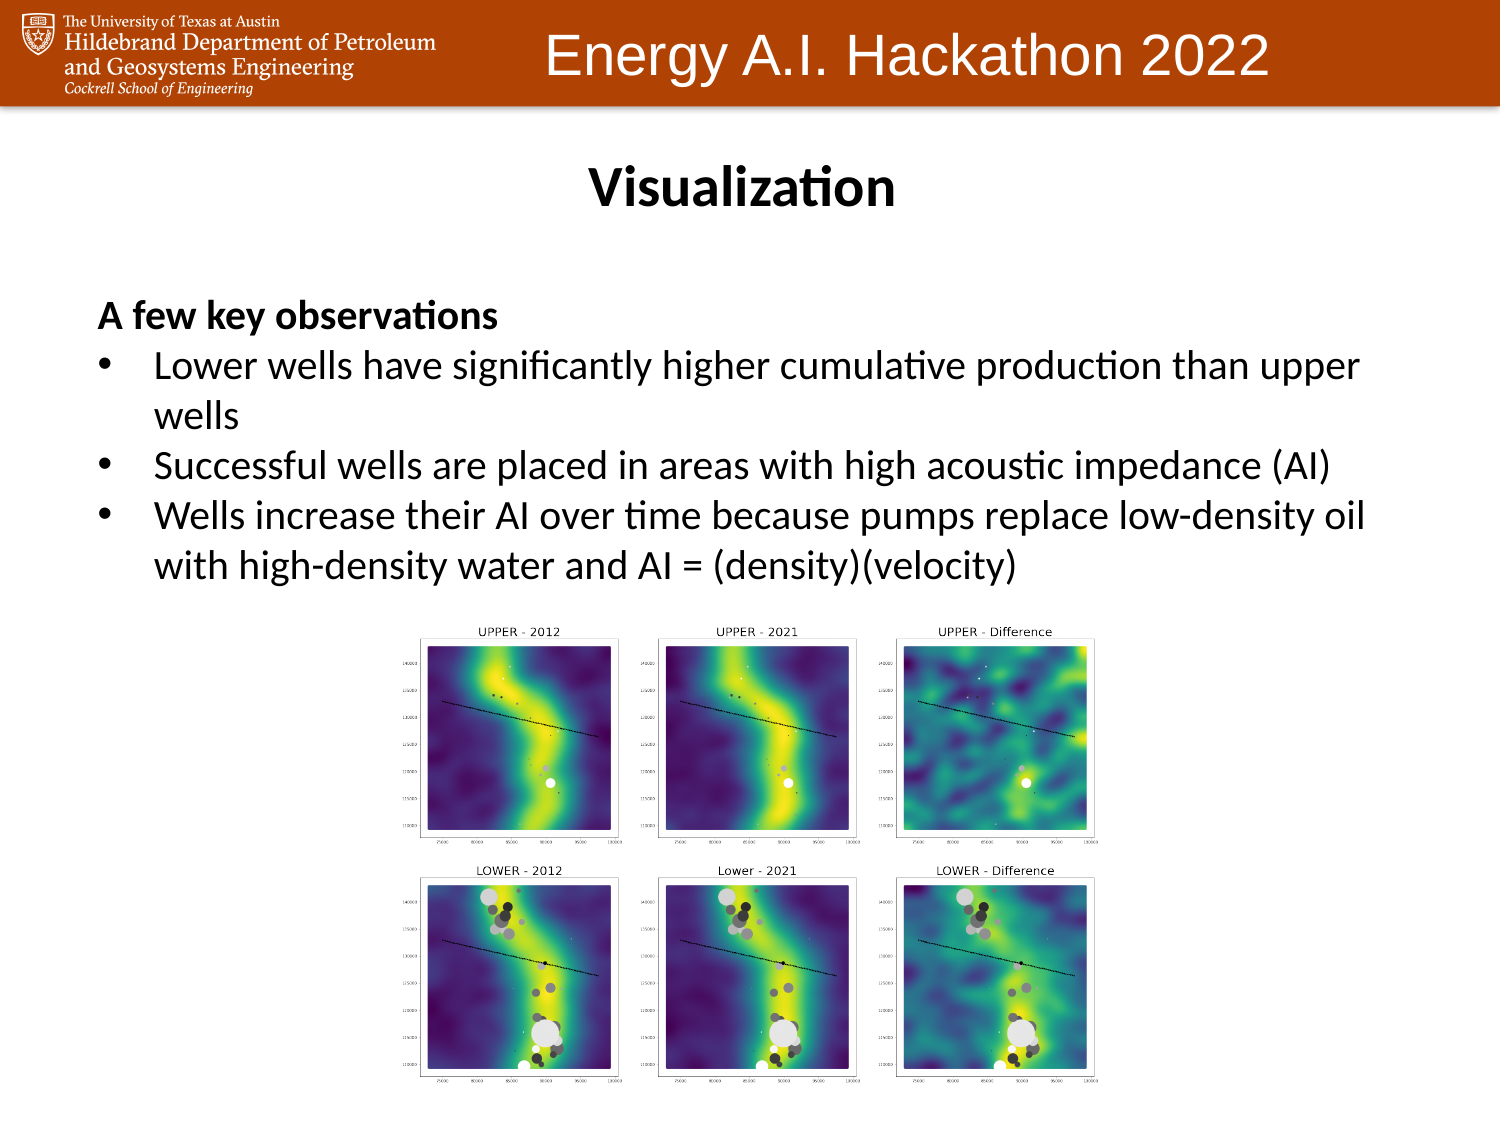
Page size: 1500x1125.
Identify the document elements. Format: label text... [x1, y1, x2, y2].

text_box Visualization A few key observations Lower wells have significantly higher cumulative production than upper wells Successful wells are placed in areas with high acoustic impedance (AI) Wells increase their AI over time because pumps replace low-density oil with high-density water and AI = (density)(velocity) [82, 140, 1403, 641]
picture [399, 624, 1101, 1087]
picture [22, 13, 436, 97]
